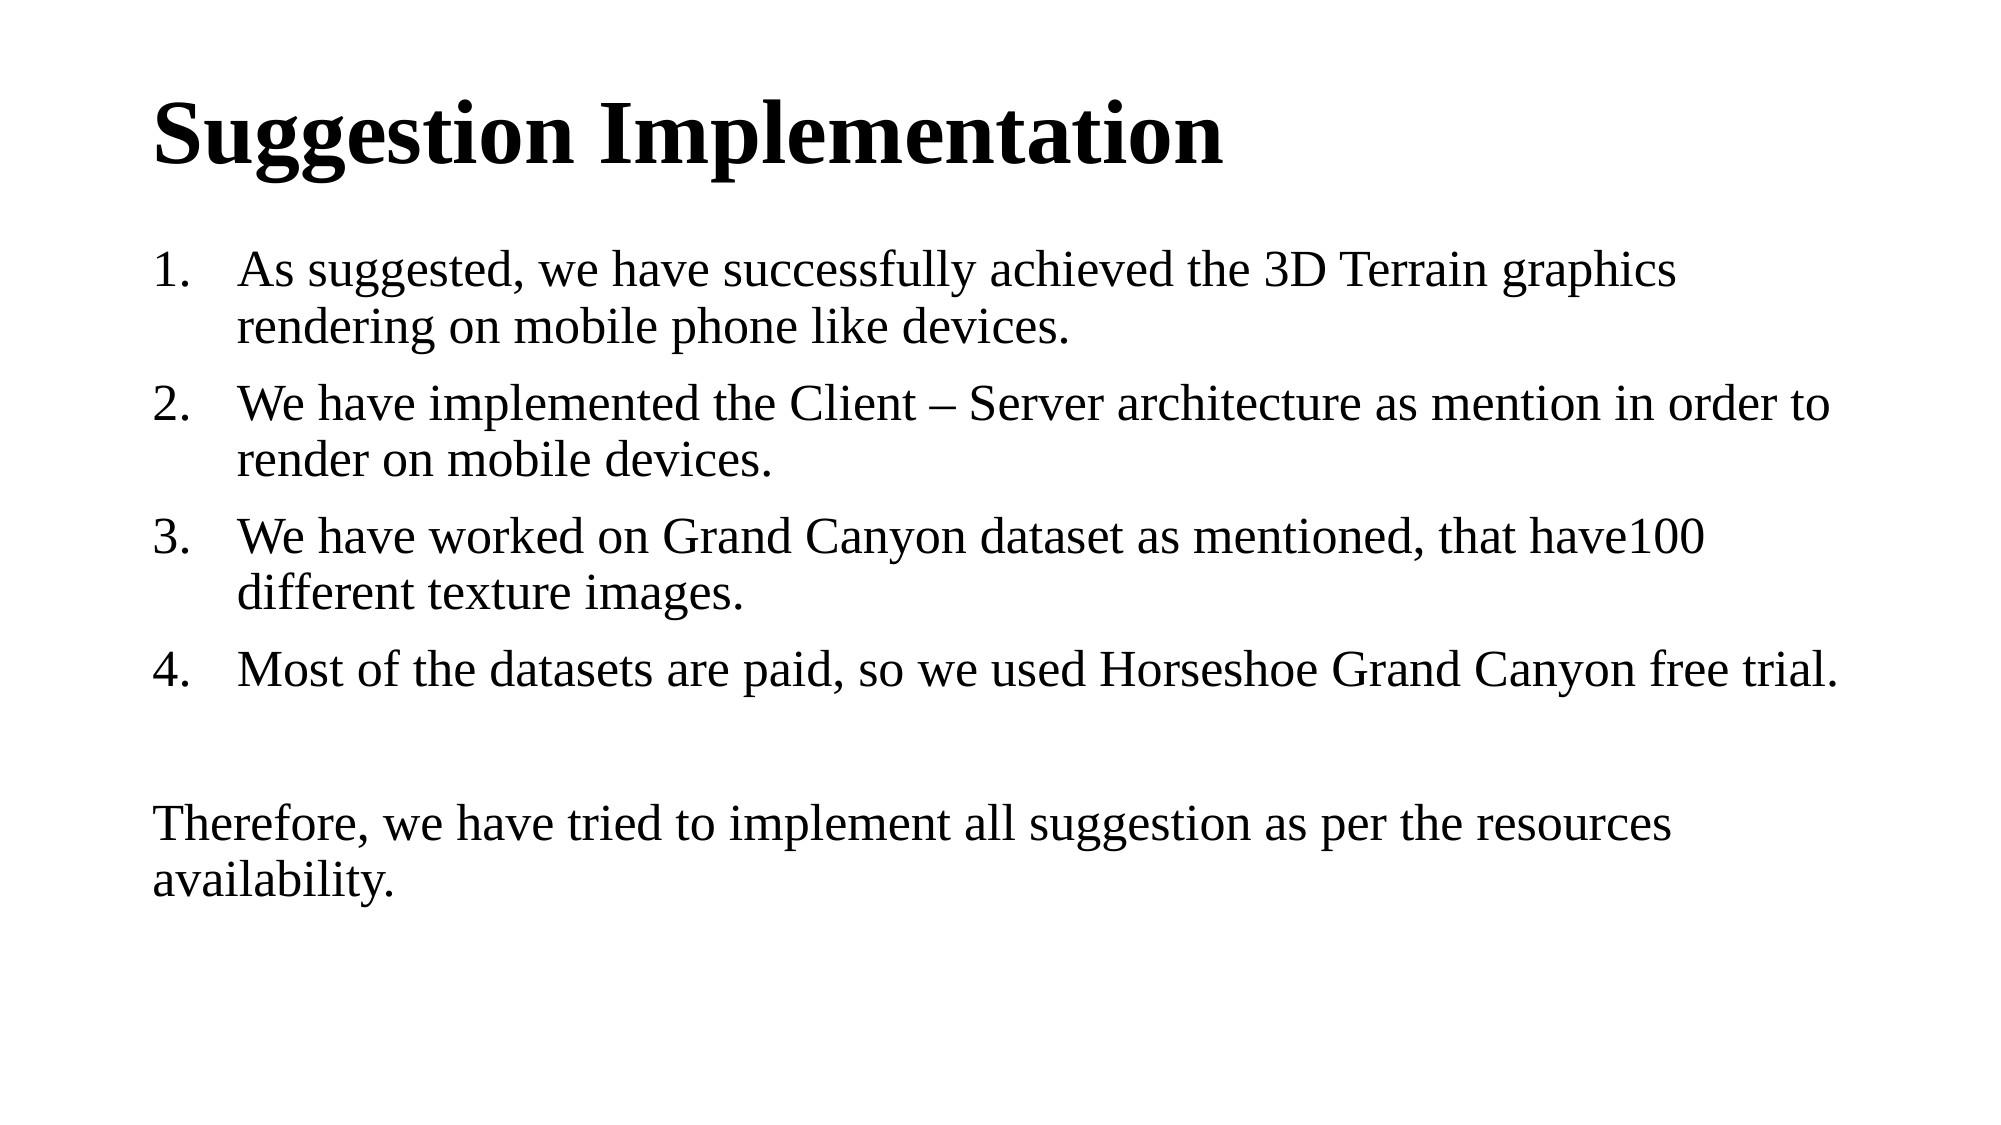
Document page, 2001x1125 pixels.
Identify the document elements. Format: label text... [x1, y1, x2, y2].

title Suggestion Implementation [137, 59, 1863, 208]
list As suggested, we have successfully achieved the 3D Terrain graphics rendering on mobile phone like devices. We have implemented the Client – Server architecture as mention in order to render on mobile devices. We have worked on Grand Canyon dataset as mentioned, that have100 different texture images. Most of the datasets are paid, so we used Horseshoe Grand Canyon free trial. Therefore, we have tried to implement all suggestion as per the resources availability. [137, 234, 1863, 1023]
